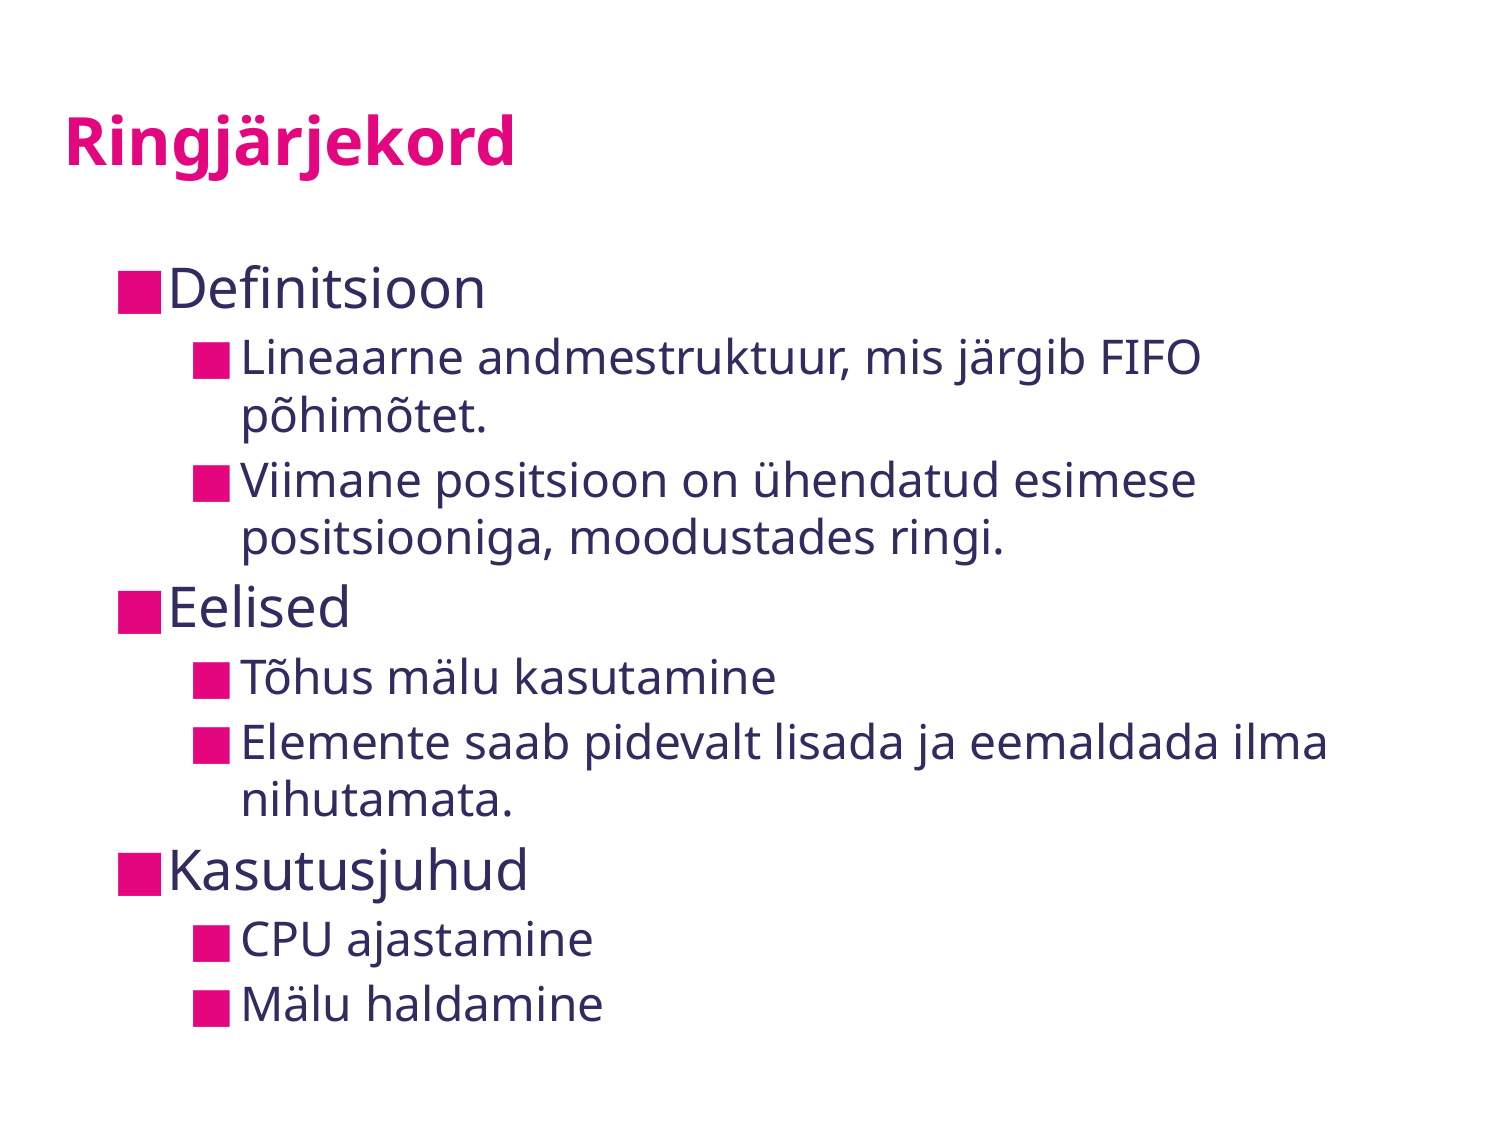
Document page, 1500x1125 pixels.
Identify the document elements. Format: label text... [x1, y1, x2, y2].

list Definitsioon Lineaarne andmestruktuur, mis järgib FIFO põhimõtet. Viimane positsioon on ühendatud esimese positsiooniga, moodustades ringi. Eelised Tõhus mälu kasutamine Elemente saab pidevalt lisada ja eemaldada ilma nihutamata. Kasutusjuhud CPU ajastamine Mälu haldamine [75, 244, 1425, 987]
title Ringjärjekord [48, 45, 1399, 233]
